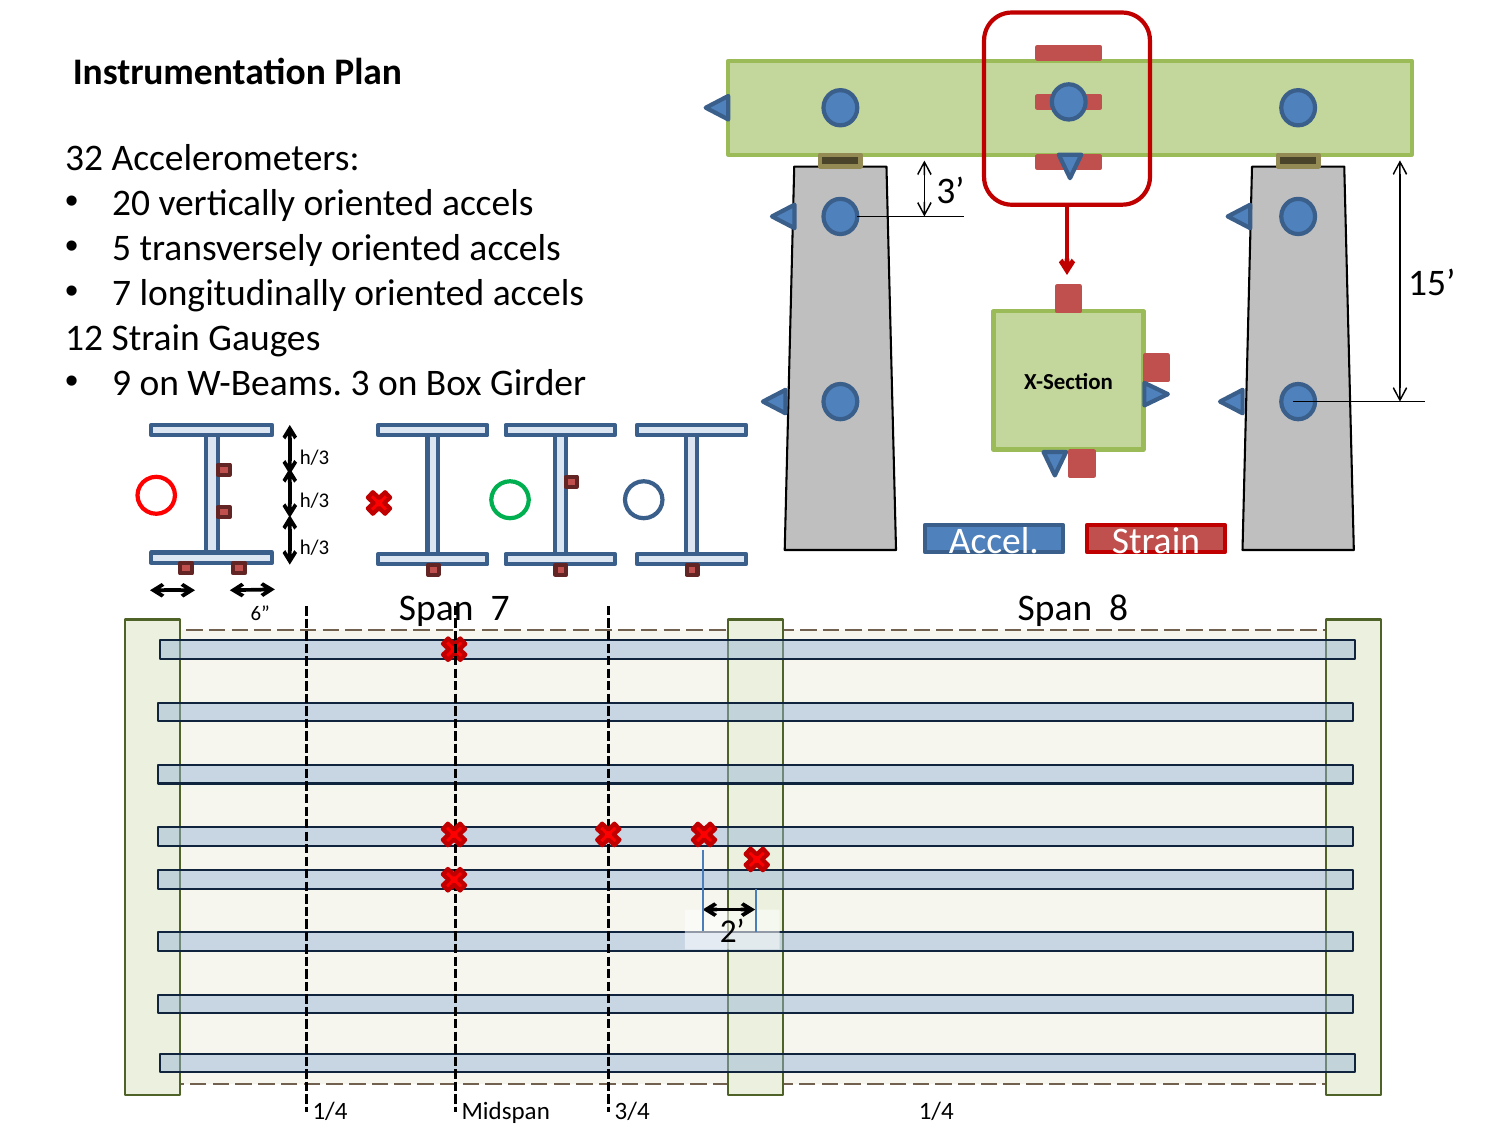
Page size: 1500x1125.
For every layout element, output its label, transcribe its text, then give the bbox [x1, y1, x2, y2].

text_box [156, 993, 301, 1015]
text_box [460, 1052, 603, 1075]
text_box [310, 848, 450, 868]
text_box [464, 638, 603, 661]
text_box 32 Accelerometers: 20 vertically oriented accels 5 transversely oriented accels 7 longitudinally oriented accels 12 Strain Gauges 9 on W-Beams. 3 on Box Girder [50, 125, 631, 546]
text_box Span 8 [967, 575, 1179, 636]
text_box [460, 636, 468, 663]
text_box [460, 1075, 603, 1086]
text_box [182, 953, 301, 993]
text_box [310, 868, 445, 891]
text_box [460, 763, 603, 786]
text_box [490, 424, 616, 576]
text_box 1/4 [903, 1087, 985, 1125]
text_box [158, 641, 301, 661]
text_box [310, 786, 450, 825]
text_box [460, 724, 603, 763]
text_box [786, 953, 1324, 993]
text_box [440, 866, 450, 893]
text_box [182, 786, 301, 825]
text_box [786, 724, 1324, 763]
text_box [613, 701, 1355, 724]
text_box [726, 661, 786, 701]
text_box [460, 930, 603, 953]
text_box [460, 1015, 603, 1052]
text_box [310, 825, 447, 848]
text_box [182, 1015, 301, 1052]
text_box [707, 891, 726, 908]
text_box [757, 891, 786, 930]
text_box [726, 953, 786, 993]
text_box [460, 891, 603, 930]
text_box 2’ [684, 909, 780, 950]
text_box [182, 661, 301, 701]
text_box [310, 930, 450, 953]
text_box [613, 993, 1355, 1015]
text_box [613, 930, 1355, 953]
text_box [310, 1075, 450, 1086]
text_box [786, 848, 1324, 868]
text_box [461, 825, 601, 848]
text_box [156, 763, 301, 786]
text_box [705, 12, 1482, 551]
text_box [182, 724, 301, 763]
text_box [726, 1075, 786, 1097]
text_box [726, 1015, 786, 1052]
text_box [310, 1015, 450, 1052]
text_box [613, 763, 1355, 786]
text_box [137, 424, 379, 633]
text_box [182, 1075, 301, 1086]
text_box Midspan [446, 1087, 589, 1125]
text_box [310, 953, 450, 993]
text_box 1/4 [297, 1087, 378, 1125]
text_box [726, 891, 755, 908]
text_box [156, 701, 301, 724]
text_box [613, 821, 622, 848]
text_box [786, 1015, 1324, 1052]
text_box [786, 628, 1324, 638]
text_box [158, 1052, 301, 1075]
text_box [613, 1075, 726, 1086]
text_box [460, 866, 468, 893]
text_box 3/4 [599, 1087, 680, 1125]
text_box [613, 724, 726, 763]
text_box [613, 1052, 1357, 1075]
text_box [786, 1075, 1324, 1086]
text_box [310, 638, 445, 661]
text_box [310, 661, 450, 701]
text_box [310, 724, 450, 763]
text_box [379, 424, 488, 576]
text_box [310, 993, 450, 1015]
text_box [707, 868, 1355, 891]
text_box [613, 628, 726, 638]
text_box Span 7 [382, 582, 561, 636]
text_box [460, 701, 603, 724]
text_box [786, 661, 1324, 701]
text_box [310, 763, 450, 786]
text_box [726, 617, 786, 638]
text_box [726, 848, 747, 868]
text_box [156, 930, 301, 953]
text_box [440, 636, 450, 663]
text_box [440, 821, 450, 848]
text_box [460, 993, 603, 1015]
text_box [786, 786, 1324, 825]
text_box [463, 868, 603, 891]
text_box [123, 617, 182, 1097]
text_box [613, 848, 726, 868]
text_box [460, 953, 603, 993]
text_box [1324, 617, 1383, 1097]
text_box [460, 821, 468, 848]
text_box [460, 661, 603, 701]
text_box [786, 891, 1324, 930]
text_box [310, 891, 450, 930]
text_box Instrumentation Plan [58, 39, 667, 100]
text_box [743, 846, 770, 873]
text_box [699, 844, 709, 848]
text_box [613, 953, 726, 993]
text_box [616, 825, 697, 848]
text_box [182, 848, 301, 868]
text_box [460, 848, 603, 868]
text_box [613, 661, 726, 701]
text_box [766, 848, 786, 868]
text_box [624, 424, 747, 576]
text_box [726, 724, 786, 763]
text_box [711, 825, 1355, 848]
text_box [613, 1015, 726, 1052]
text_box [613, 638, 1357, 661]
text_box [690, 821, 718, 848]
text_box [613, 786, 726, 825]
text_box [462, 628, 603, 638]
text_box [595, 821, 603, 848]
text_box [156, 825, 301, 848]
text_box [182, 891, 301, 930]
text_box [726, 786, 786, 825]
text_box [310, 1052, 450, 1075]
text_box [613, 868, 698, 891]
text_box [310, 701, 450, 724]
text_box [460, 786, 603, 825]
text_box [613, 891, 698, 930]
text_box [156, 868, 301, 891]
